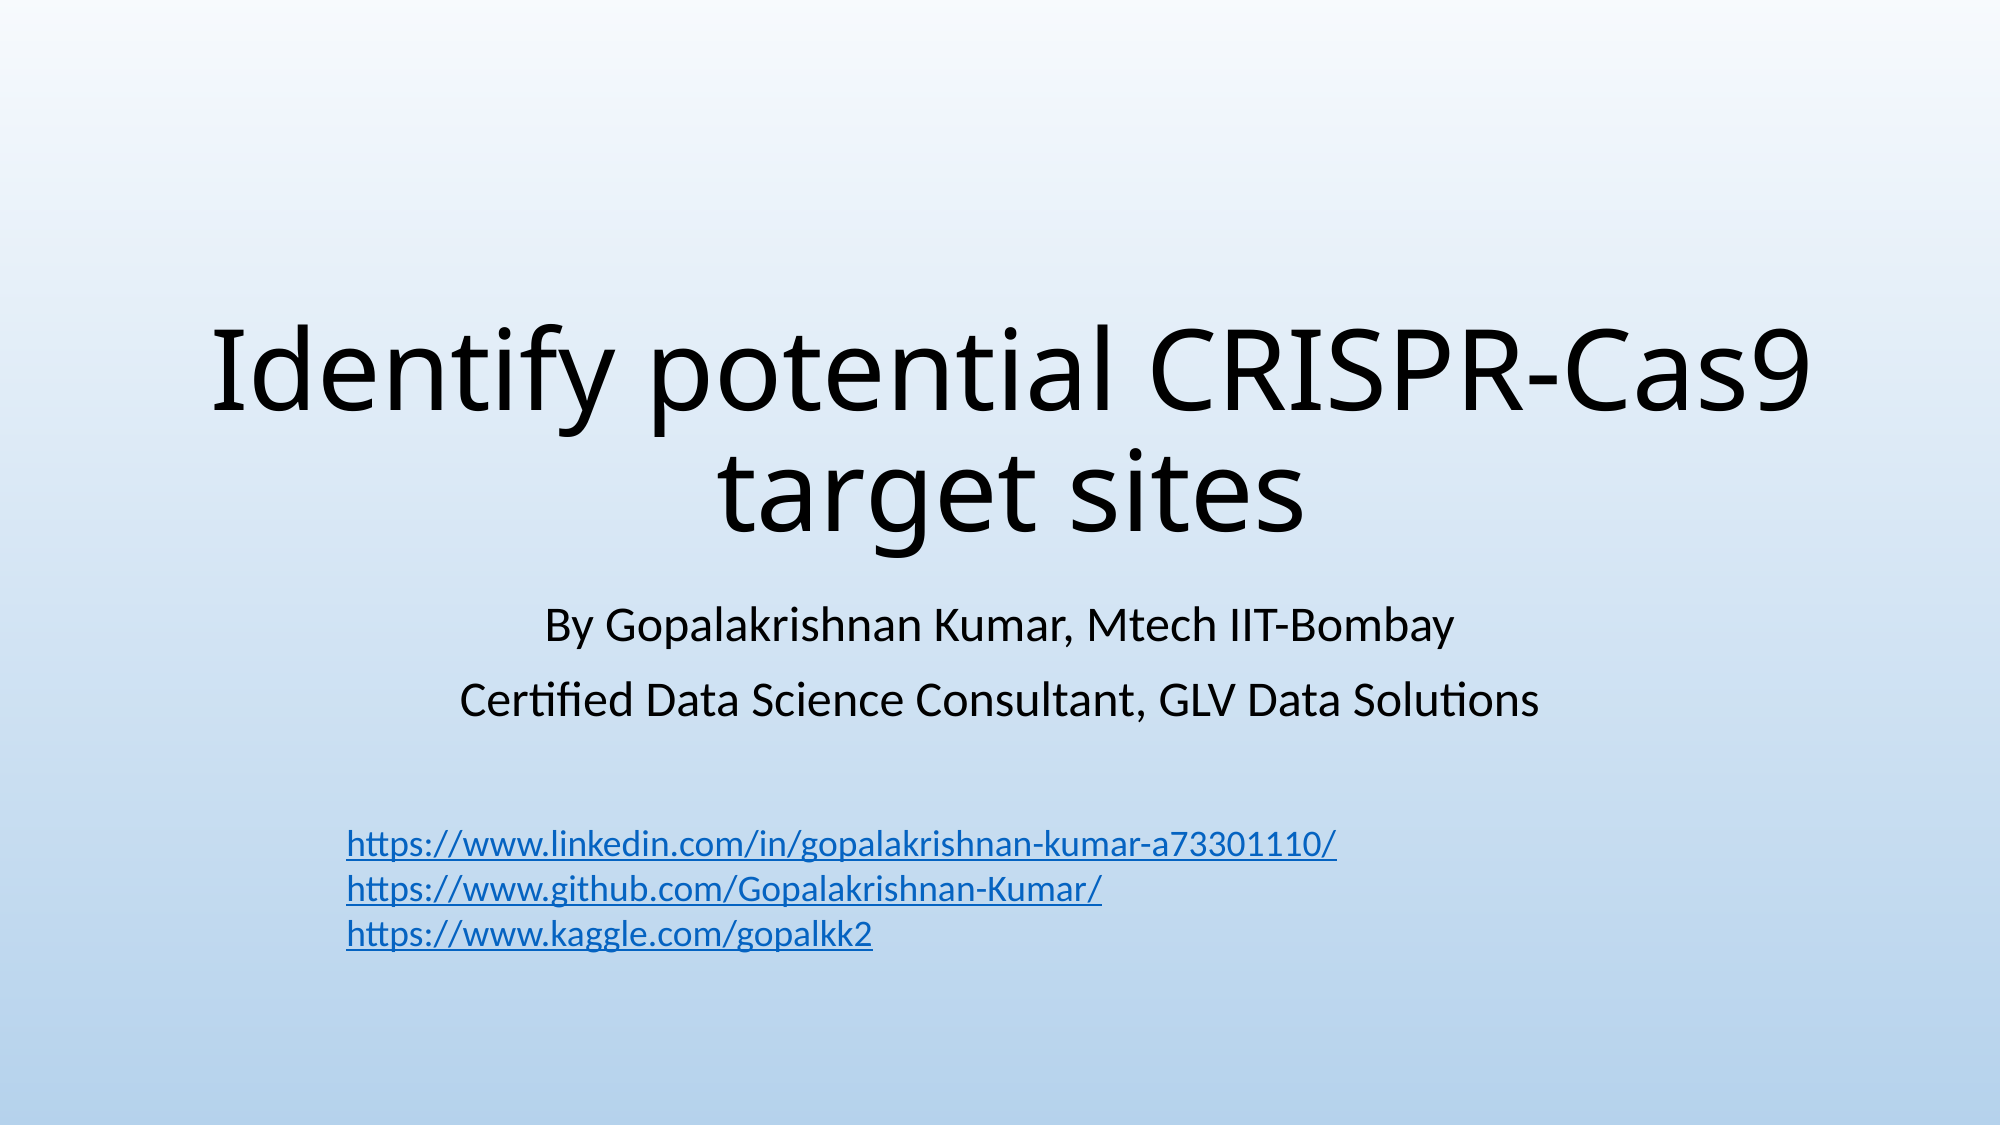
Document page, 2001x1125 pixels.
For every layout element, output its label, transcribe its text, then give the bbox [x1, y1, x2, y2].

title Identify potential CRISPR-Cas9 target sites [24, 305, 2000, 564]
subtitle By Gopalakrishnan Kumar, Mtech IIT-Bombay Certified Data Science Consultant, GLV Data Solutions [249, 590, 1750, 863]
text_box https://www.linkedin.com/in/gopalakrishnan-kumar-a73301110/ https://www.github.com/Gopalakrishnan-Kumar/ https://www.kaggle.com/gopalkk2 [331, 811, 1784, 1052]
